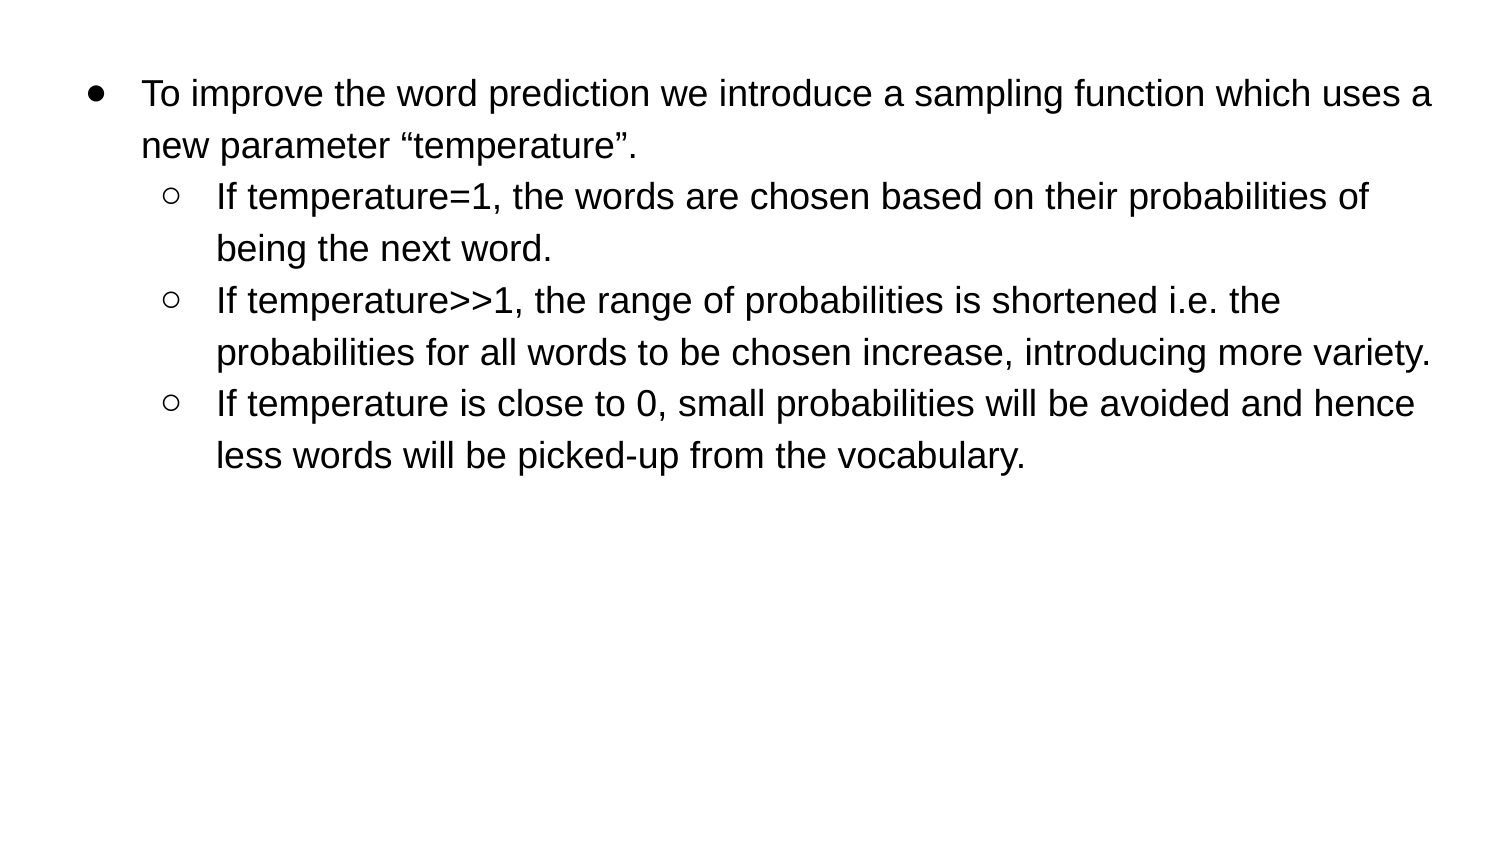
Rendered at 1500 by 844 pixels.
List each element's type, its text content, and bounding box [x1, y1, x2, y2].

list To improve the word prediction we introduce a sampling function which uses a new parameter “temperature”. If temperature=1, the words are chosen based on their probabilities of being the next word. If temperature>>1, the range of probabilities is shortened i.e. the probabilities for all words to be chosen increase, introducing more variety. If temperature is close to 0, small probabilities will be avoided and hence less words will be picked-up from the vocabulary. [51, 47, 1449, 750]
